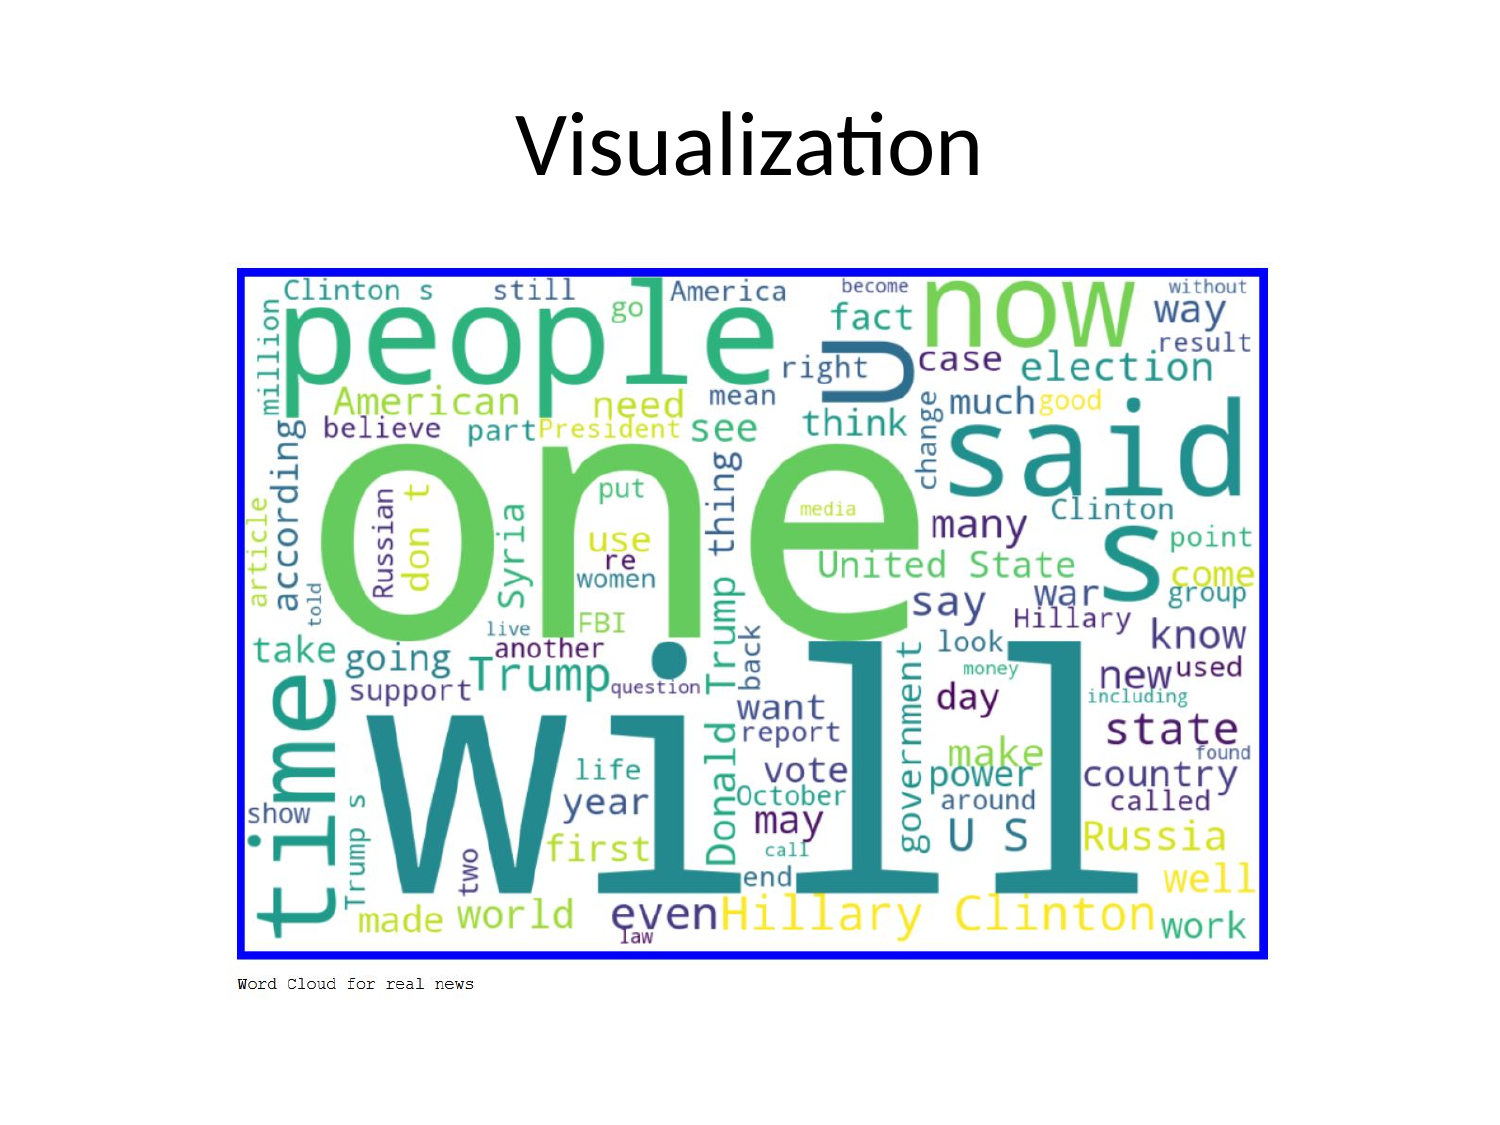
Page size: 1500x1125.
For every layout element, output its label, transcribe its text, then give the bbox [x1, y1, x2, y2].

title Visualization [75, 45, 1425, 233]
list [227, 262, 1273, 1006]
